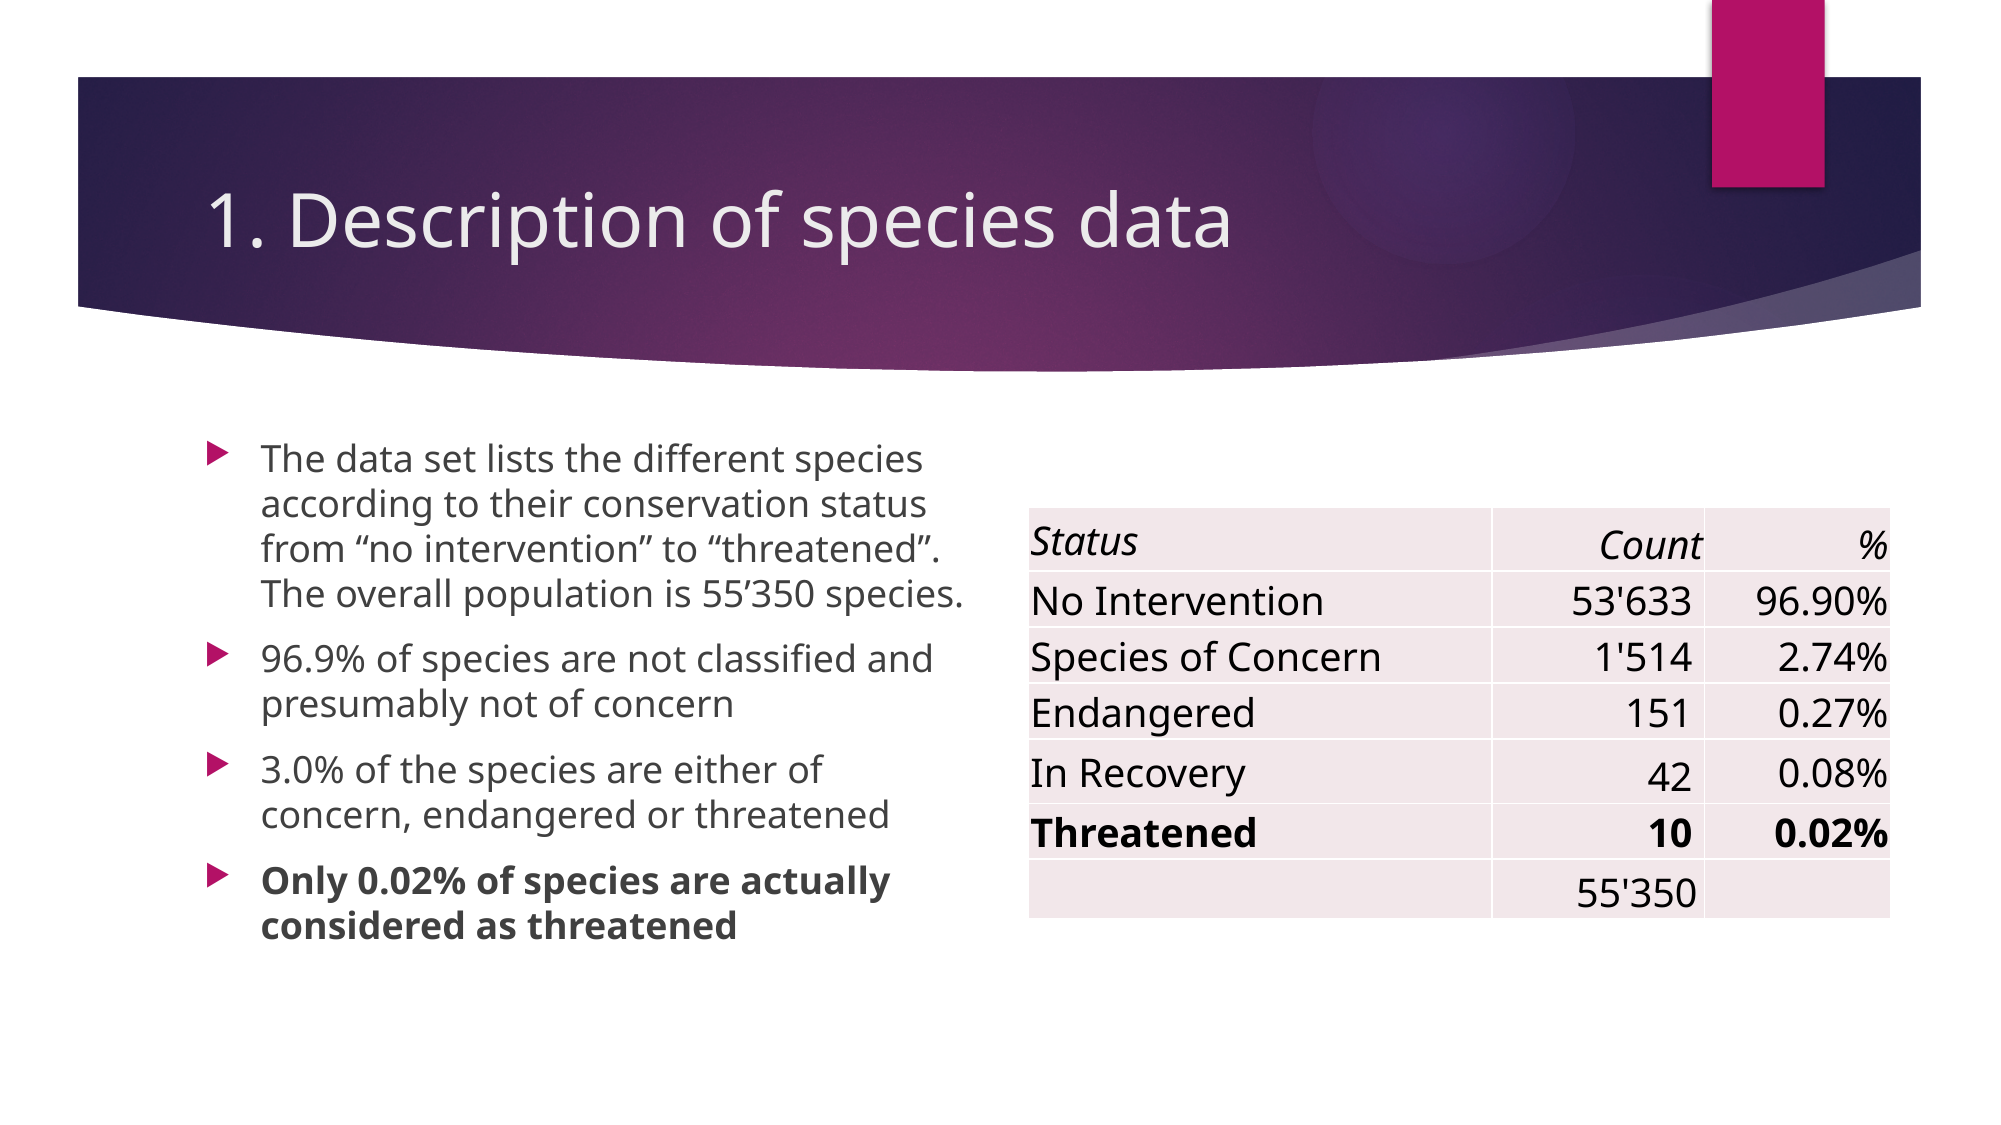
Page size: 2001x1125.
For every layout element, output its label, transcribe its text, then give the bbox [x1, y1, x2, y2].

table_cell 0.27% [1705, 684, 1890, 738]
table_cell Species of Concern [1029, 628, 1491, 682]
table_cell 2.74% [1705, 628, 1890, 682]
table_cell 10 [1493, 804, 1704, 858]
title 1. Description of species data [189, 159, 1627, 276]
list The data set lists the different species according to their conservation status from “no intervention” to “threatened”. The overall population is 55’350 species. 96.9% of species are not classified and presumably not of concern 3.0% of the species are either of concern, endangered or threatened Only 0.02% of species are actually considered as threatened [189, 427, 1000, 988]
table_cell Endangered [1029, 684, 1491, 738]
table_cell No Intervention [1029, 572, 1491, 626]
table_cell 0.08% [1705, 740, 1890, 803]
table_cell 55'350 [1493, 860, 1704, 918]
table_cell [1705, 860, 1890, 918]
table_header Status [1029, 508, 1491, 570]
table_header % [1705, 508, 1890, 570]
table_cell In Recovery [1029, 740, 1491, 803]
table_cell [1029, 860, 1491, 918]
table_cell 0.02% [1705, 804, 1890, 858]
table_cell 151 [1493, 684, 1704, 738]
table_header Count [1493, 508, 1704, 570]
table_cell 53'633 [1493, 572, 1704, 626]
table_cell 42 [1493, 740, 1704, 803]
table_cell Threatened [1029, 804, 1491, 858]
table_cell 96.90% [1705, 572, 1890, 626]
table_cell 1'514 [1493, 628, 1704, 682]
